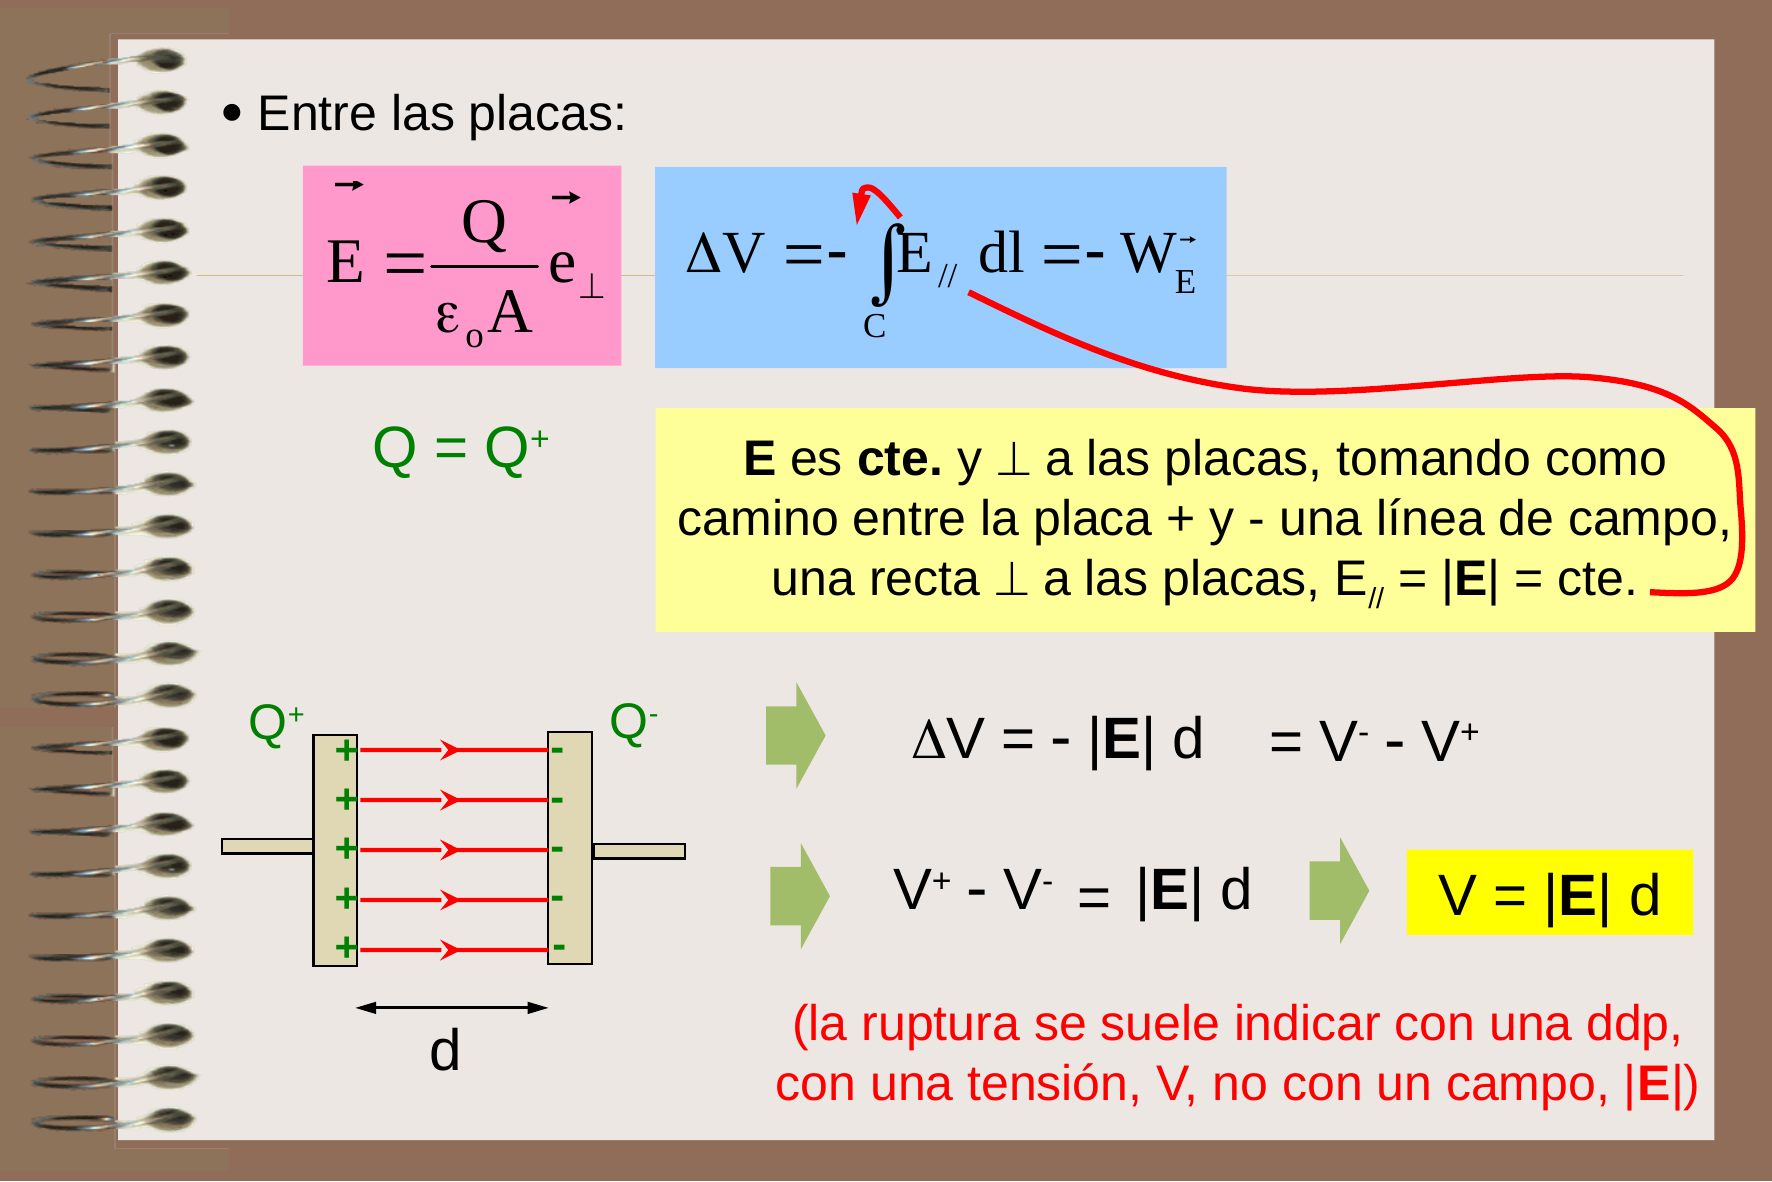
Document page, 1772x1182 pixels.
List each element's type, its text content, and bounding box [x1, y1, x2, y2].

text_box  Entre las placas: [208, 72, 643, 149]
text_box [319, 712, 582, 978]
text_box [222, 731, 314, 967]
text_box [654, 166, 1227, 369]
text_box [360, 749, 549, 951]
text_box E es cte. y  a las placas, tomando como camino entre la placa + y - una línea de campo, una recta  a las placas, E// = |E| = cte. [655, 408, 1756, 632]
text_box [586, 731, 685, 967]
text_box d [412, 1017, 481, 1094]
text_box Q = Q+ [358, 401, 565, 487]
text_box d [412, 1000, 481, 1007]
text_box = V-  V+ [1254, 695, 1495, 781]
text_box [302, 165, 622, 366]
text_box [856, 187, 1743, 594]
picture [0, 727, 229, 1171]
text_box V = |E| d [1406, 849, 1694, 935]
text_box [1309, 837, 1370, 944]
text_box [765, 658, 1232, 812]
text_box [232, 681, 675, 758]
picture [0, 8, 229, 708]
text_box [770, 842, 1269, 950]
text_box (la ruptura se suele indicar con una ddp, con una tensión, V, no con un campo, |E|) [751, 982, 1726, 1118]
